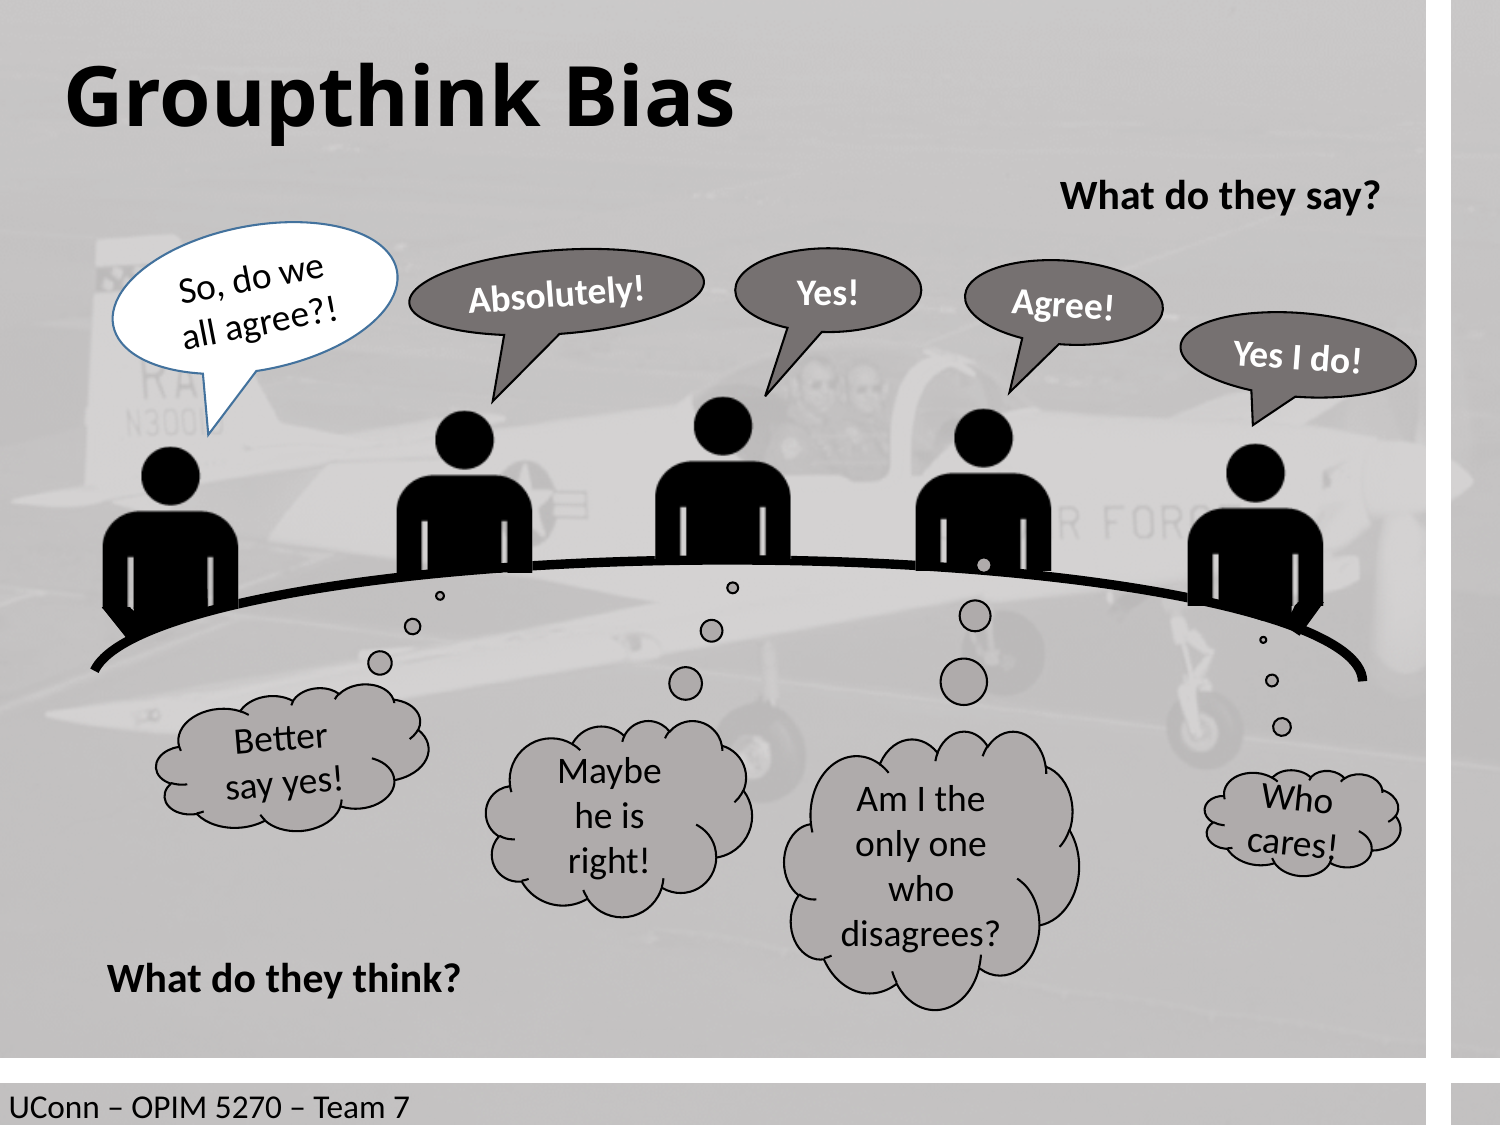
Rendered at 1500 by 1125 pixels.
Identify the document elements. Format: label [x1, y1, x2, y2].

picture [0, 0, 1500, 1125]
text_box [0, 373, 1457, 803]
